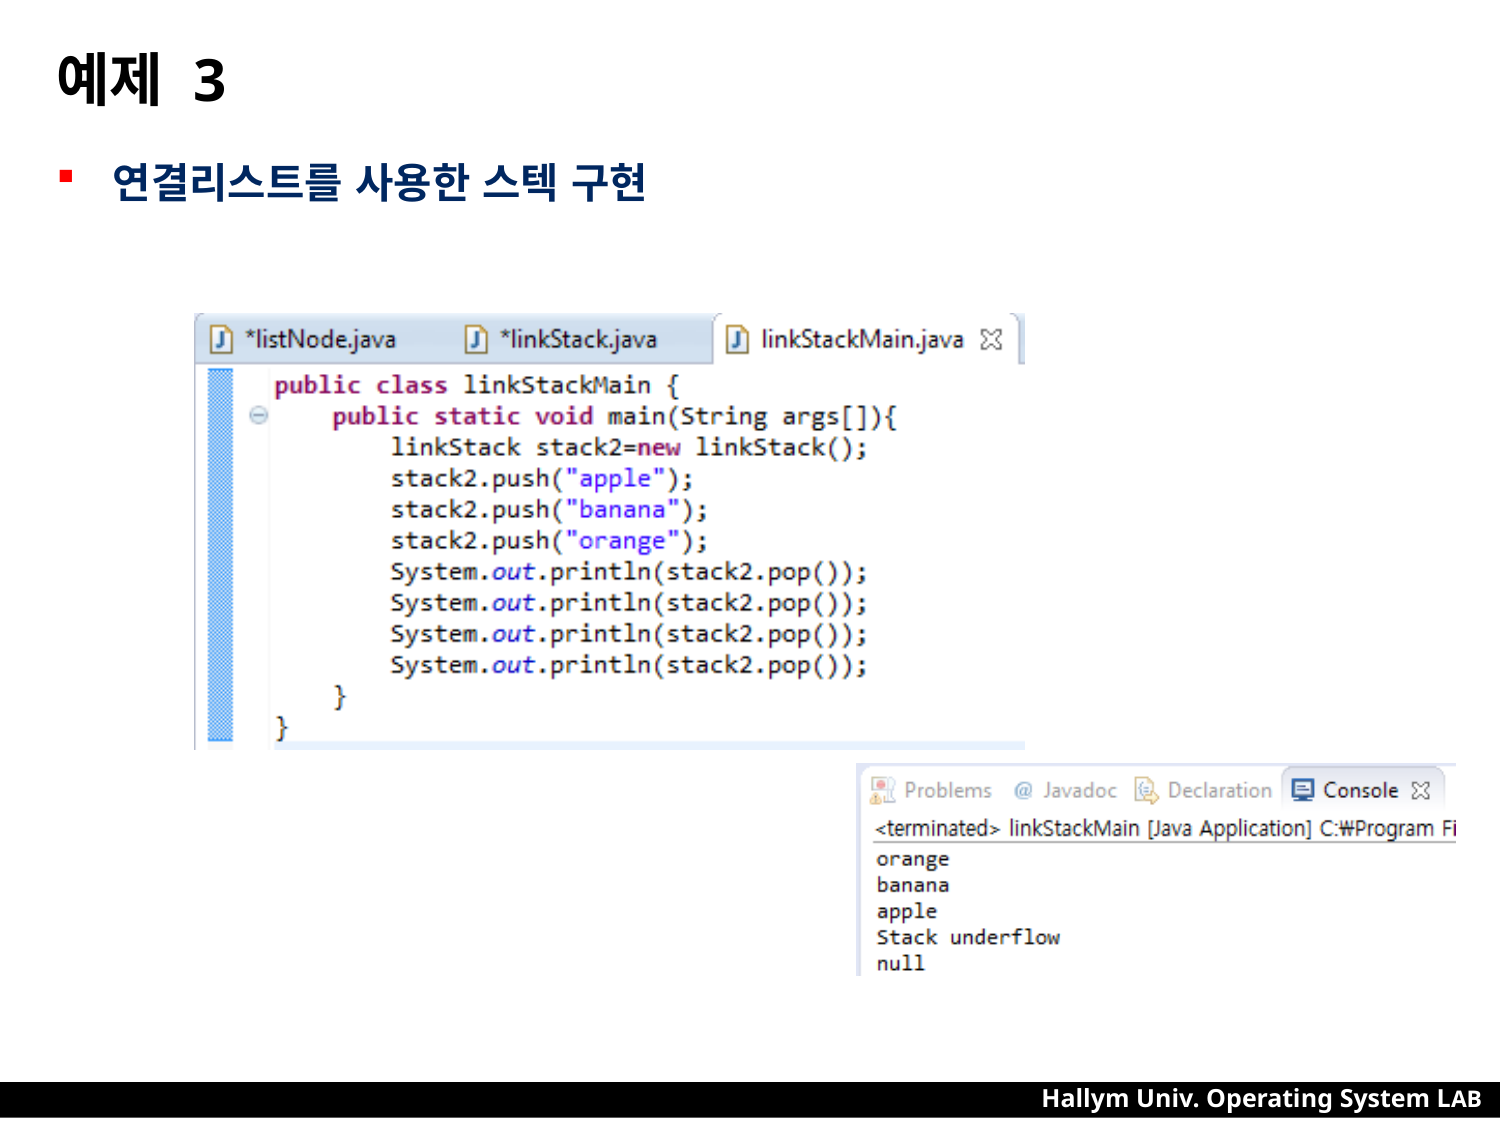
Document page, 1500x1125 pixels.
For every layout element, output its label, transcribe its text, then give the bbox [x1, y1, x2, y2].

title 예제 3 [40, 18, 1460, 138]
picture [194, 313, 1025, 751]
list 연결리스트를 사용한 스텍 구현 [40, 148, 1460, 1035]
picture [855, 762, 1456, 977]
